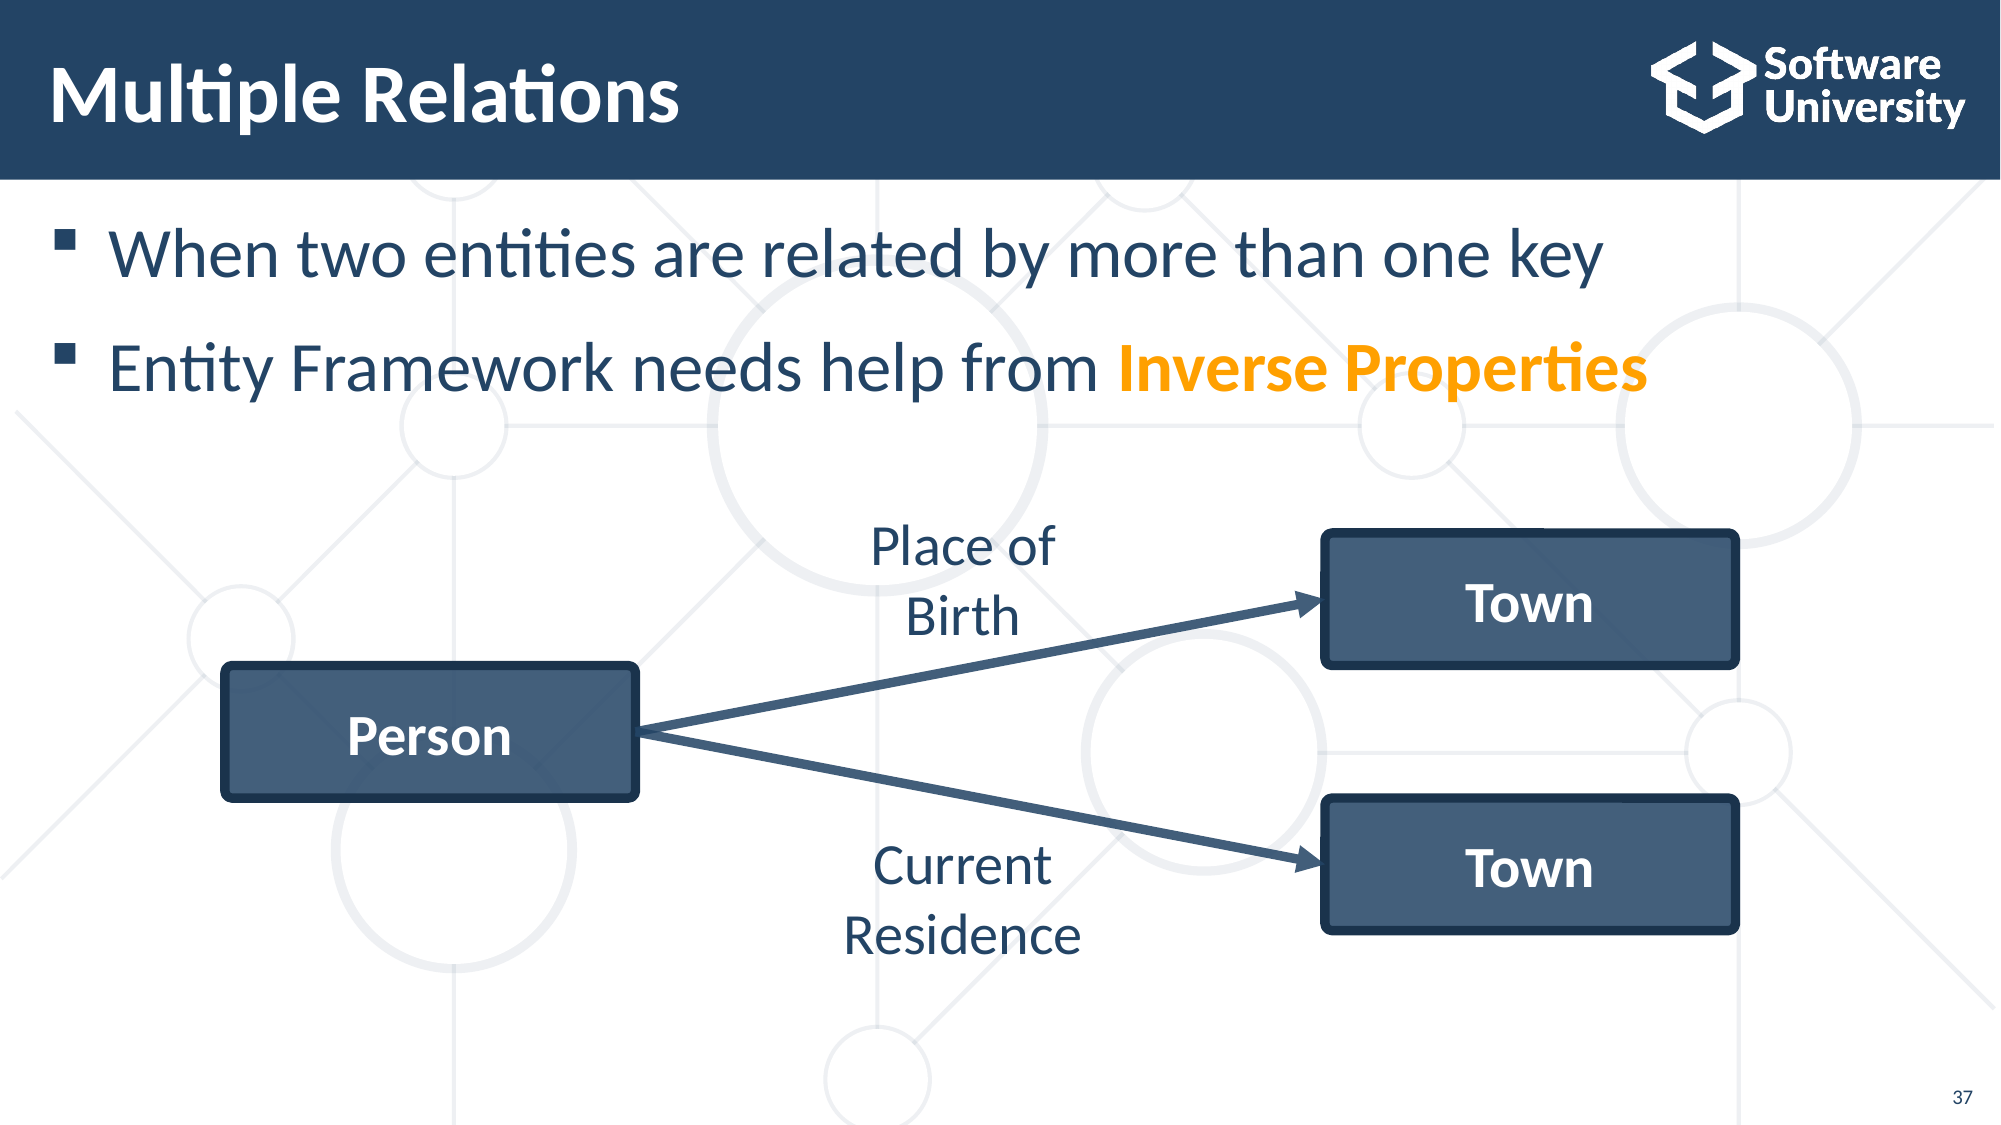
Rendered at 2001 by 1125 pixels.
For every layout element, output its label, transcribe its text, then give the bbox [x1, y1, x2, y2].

picture [1651, 41, 1966, 134]
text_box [635, 598, 1326, 731]
text_box Town [1322, 530, 1738, 668]
text_box Person [222, 663, 630, 801]
text_box Current Residence [807, 873, 1120, 974]
text_box Place of Birth [844, 499, 1083, 597]
slide_number 37 [1927, 1067, 1989, 1117]
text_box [635, 731, 1326, 865]
text_box Town [1322, 795, 1738, 933]
list When two entities are related by more than one key Entity Framework needs help from Inverse Properties [31, 196, 1970, 1104]
title Multiple Relations [31, 16, 1625, 162]
